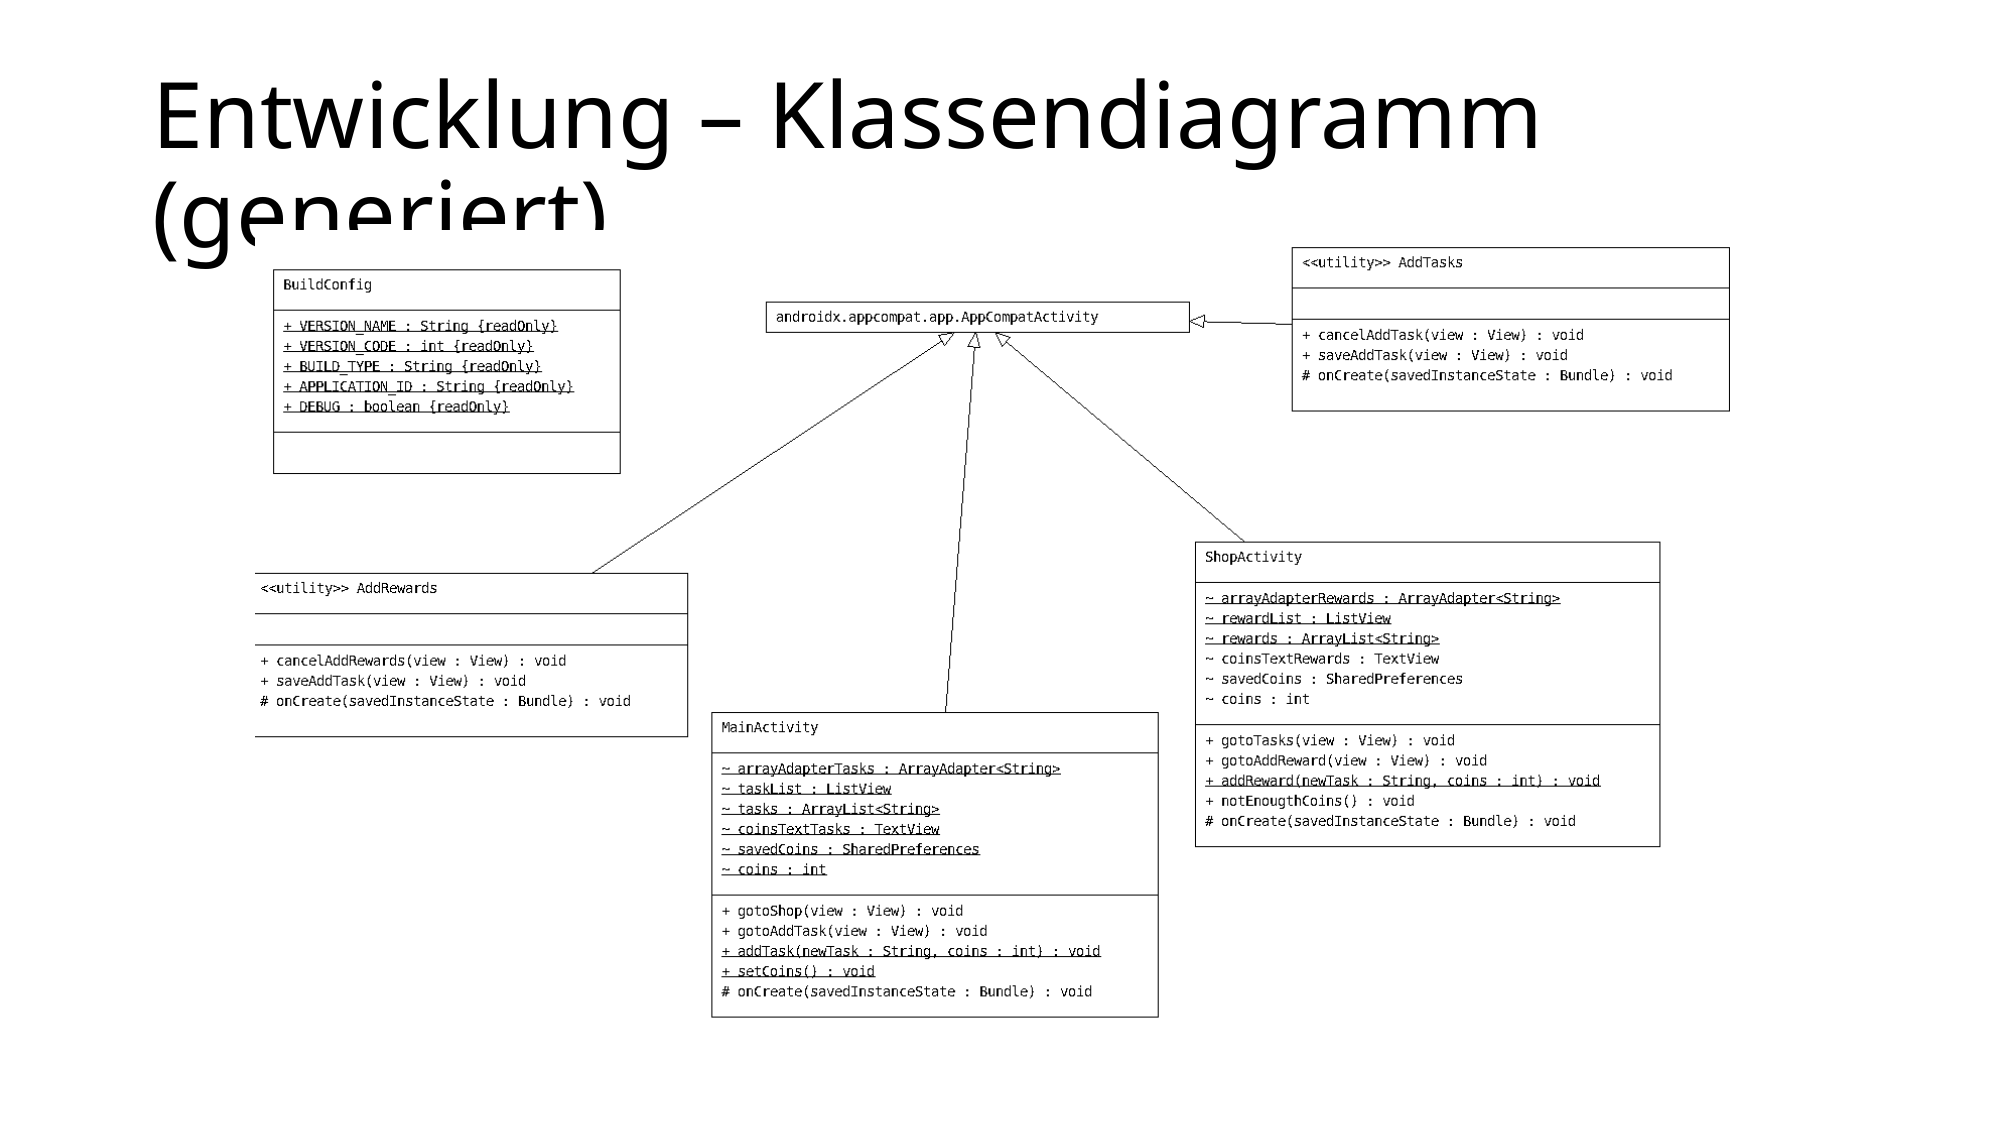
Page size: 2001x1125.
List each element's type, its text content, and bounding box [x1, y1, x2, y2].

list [255, 230, 1734, 1066]
title Entwicklung – Klassendiagramm (generiert) [137, 59, 1863, 278]
